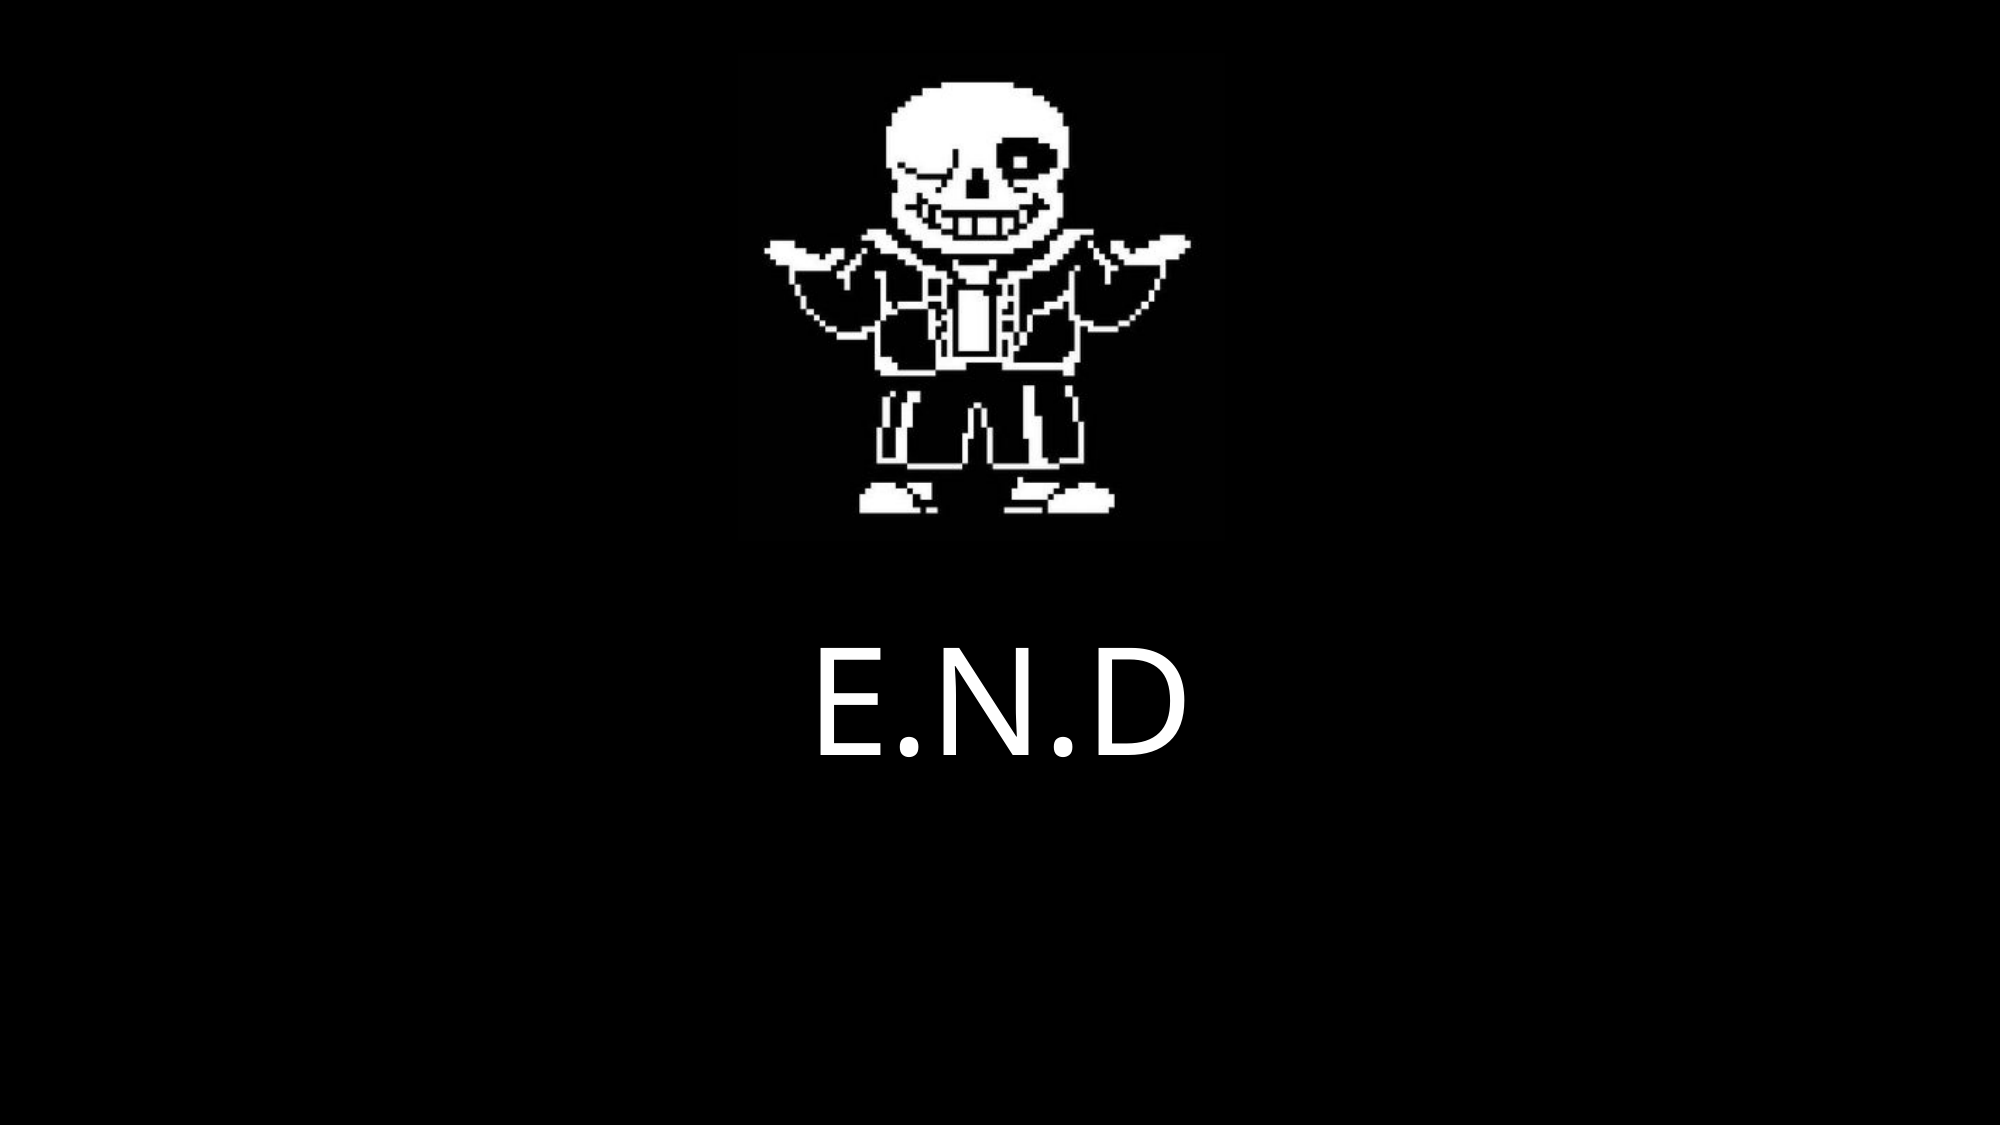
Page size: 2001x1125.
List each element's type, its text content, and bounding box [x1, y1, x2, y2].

text_box E.N.D [500, 327, 1500, 793]
picture [738, 53, 1225, 541]
